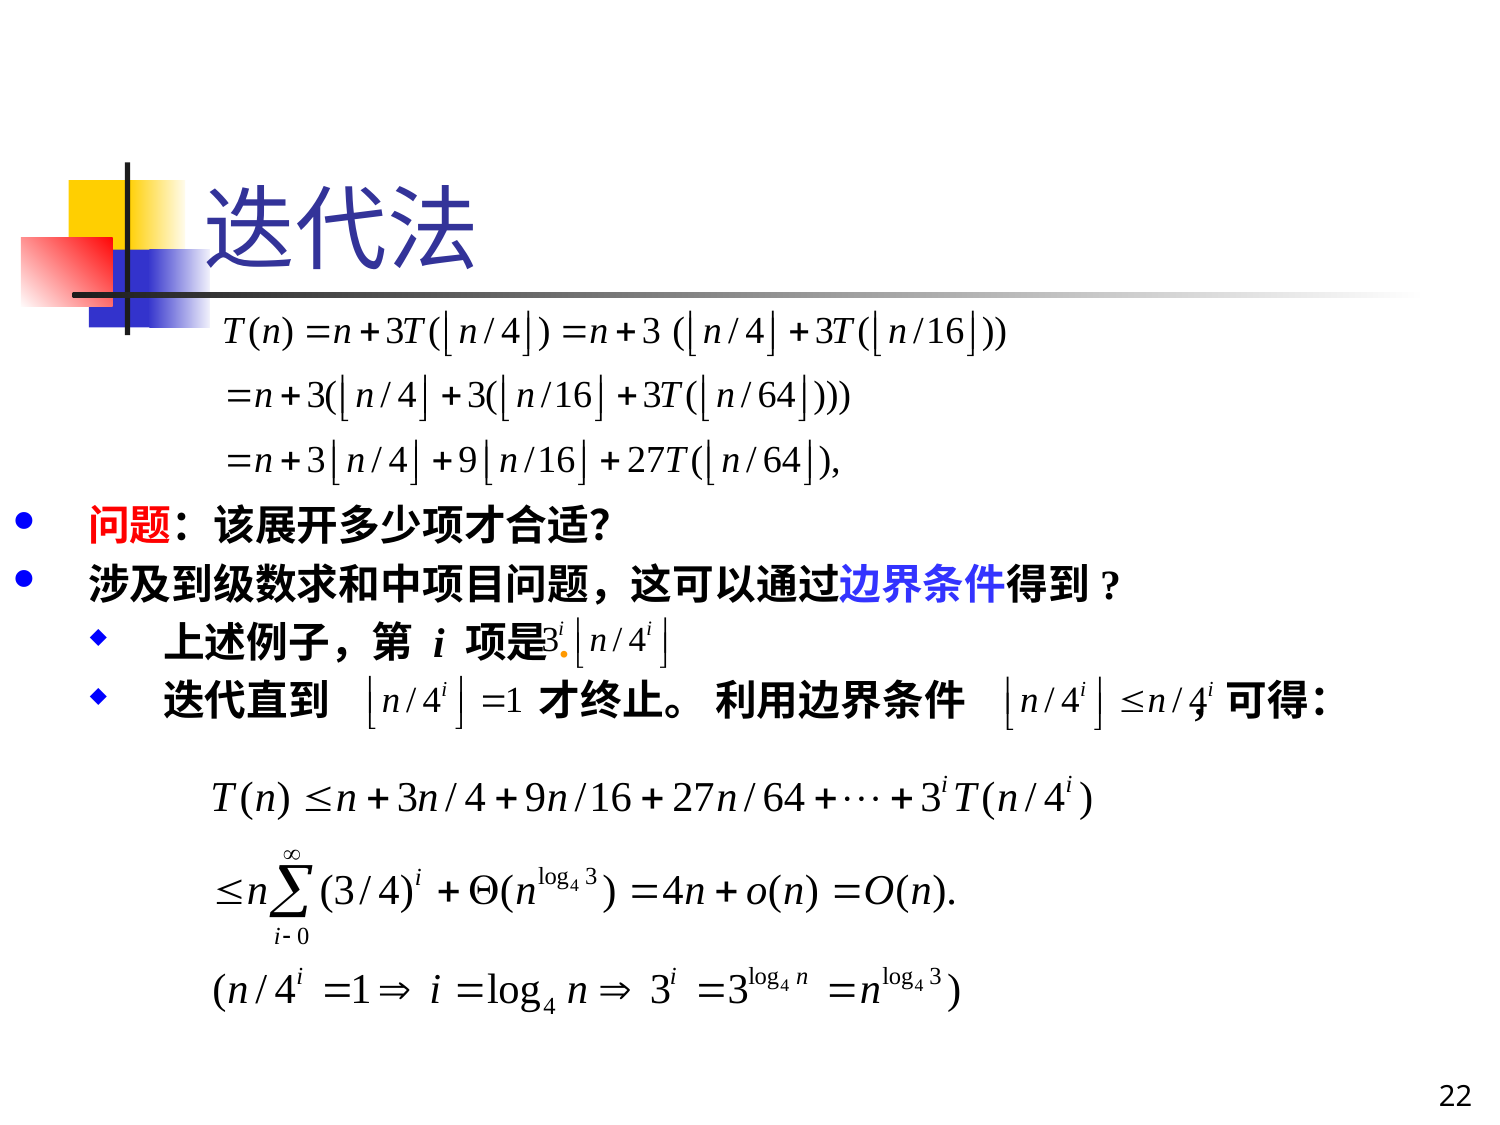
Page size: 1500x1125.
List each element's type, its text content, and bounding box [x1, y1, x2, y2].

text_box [206, 765, 1103, 1025]
title 迭代法 [188, 101, 1468, 289]
list 问题：该展开多少项才合适？ 涉及到级数求和中项目问题，这可以通过边界条件得到? 上述例子，第 i 项是. 迭代直到 才终止。 利用边界条件 , 可得： [0, 491, 1468, 765]
slide_number 22 [1174, 1049, 1488, 1125]
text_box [537, 610, 679, 676]
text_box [359, 669, 526, 738]
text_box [997, 669, 1221, 738]
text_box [218, 302, 1016, 495]
